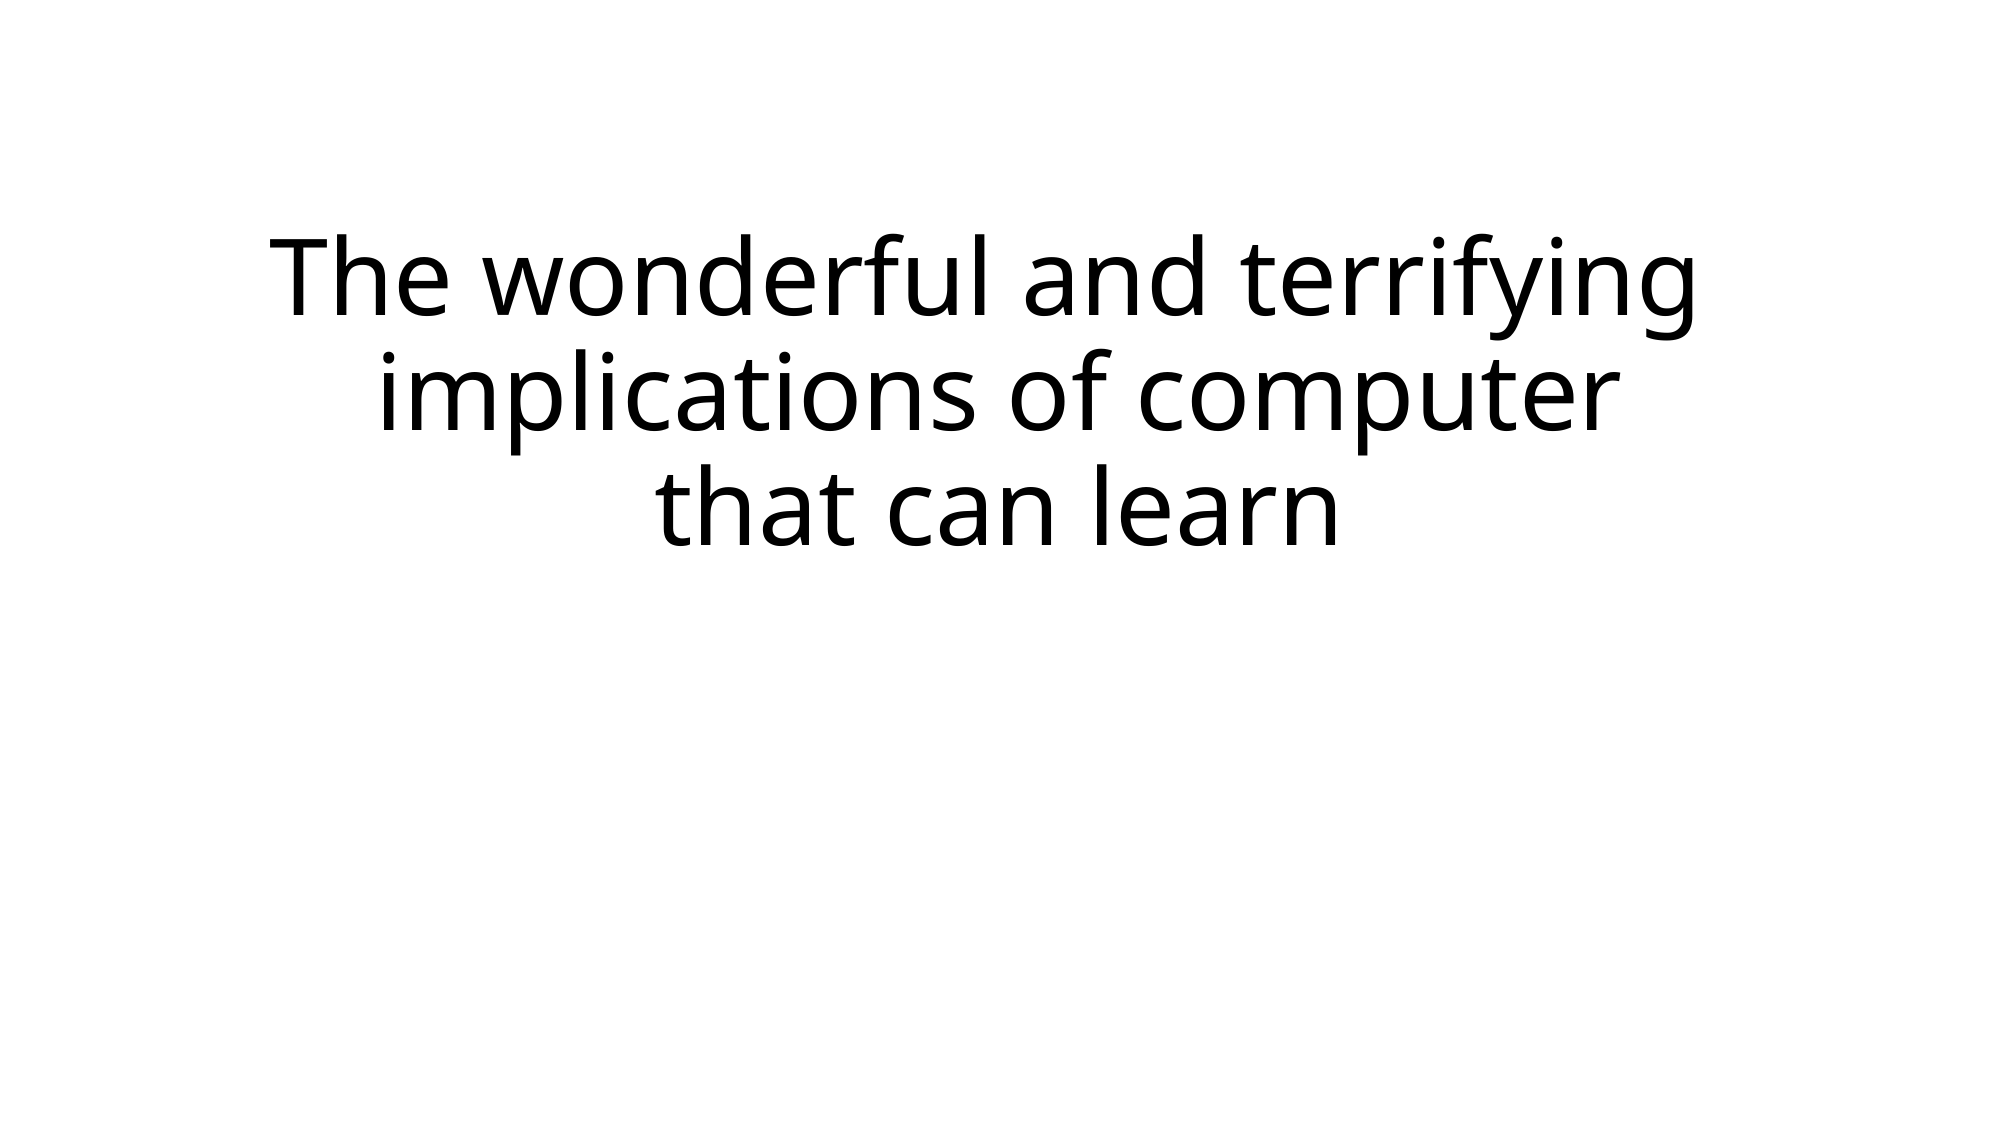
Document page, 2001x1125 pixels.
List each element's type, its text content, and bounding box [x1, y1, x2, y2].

title The wonderful and terrifying implications of computer that can learn [249, 184, 1750, 576]
